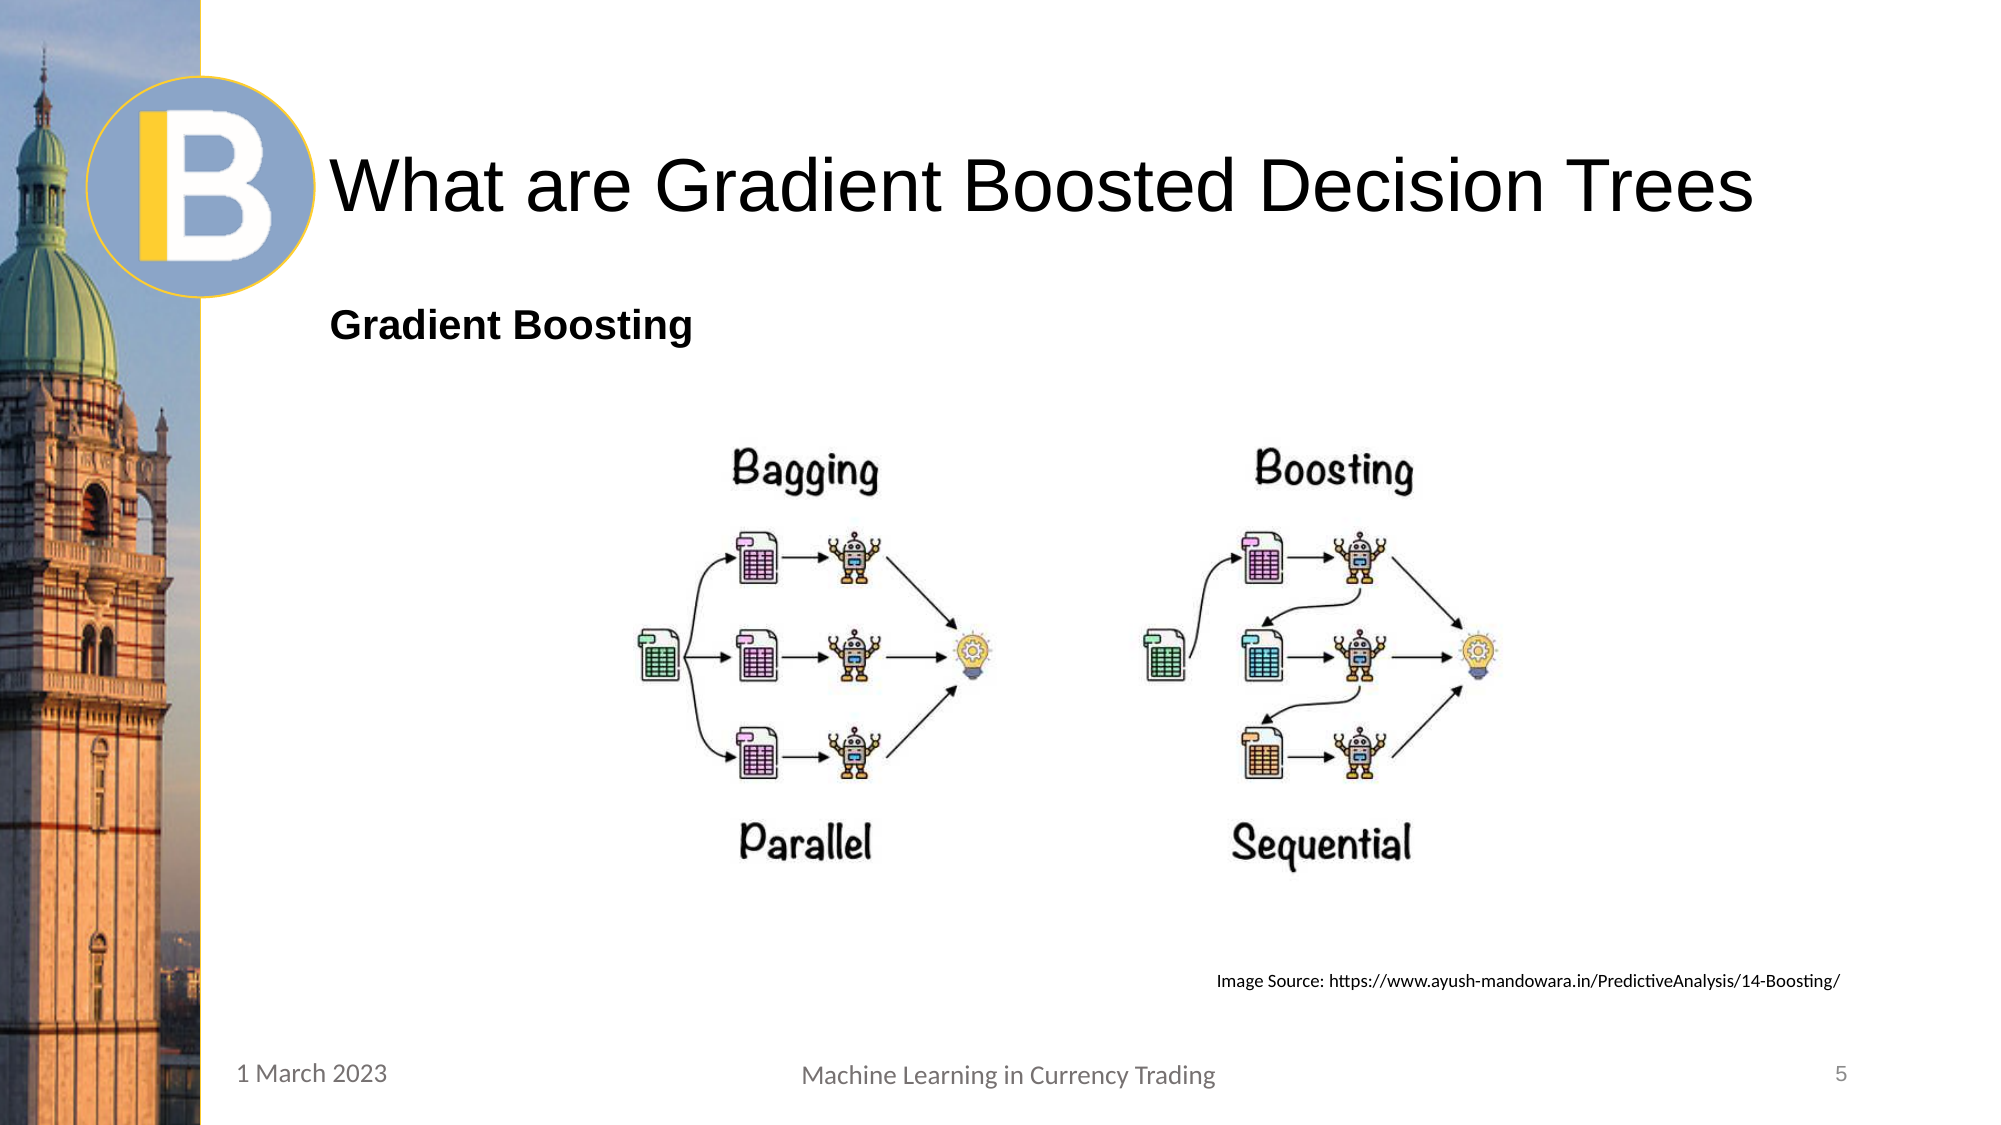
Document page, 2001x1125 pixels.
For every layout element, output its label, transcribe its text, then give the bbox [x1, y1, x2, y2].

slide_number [217, 1042, 667, 1103]
text_box 1 March 2023 [220, 1047, 501, 1096]
picture [633, 411, 1505, 901]
title What are Gradient Boosted Decision Trees [314, 78, 1863, 296]
list Gradient Boosting [314, 296, 1863, 981]
picture [0, 0, 297, 1125]
text_box Machine Learning in Currency Trading [785, 1048, 1266, 1100]
slide_number 5 [1412, 1042, 1863, 1103]
text_box Image Source: https://www.ayush-mandowara.in/PredictiveAnalysis/14-Boosting/ [1201, 961, 2000, 999]
